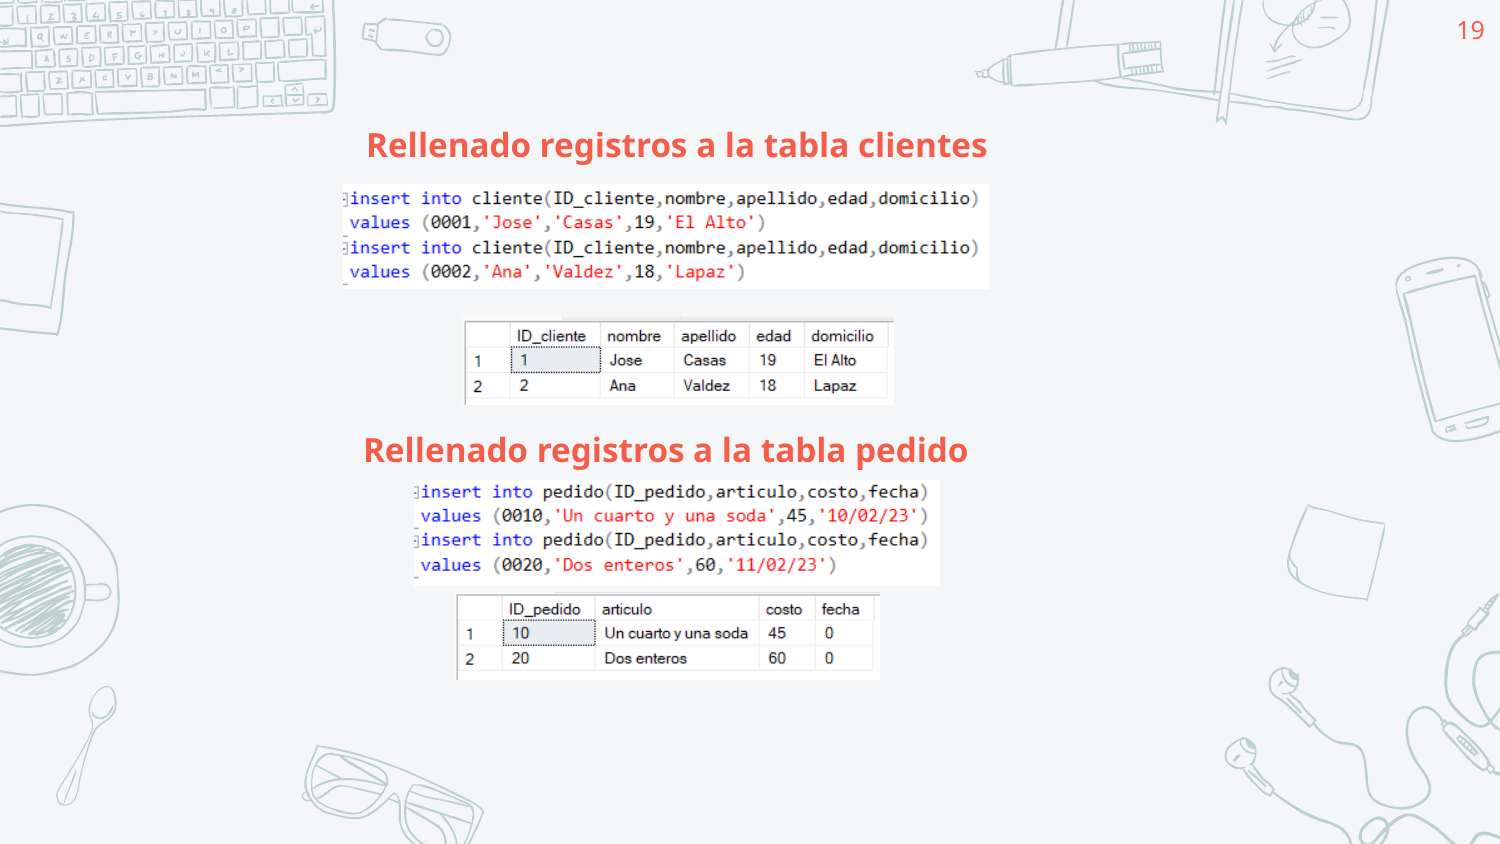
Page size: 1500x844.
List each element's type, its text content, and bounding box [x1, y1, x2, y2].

text_box Rellenado registros a la tabla pedido [102, 388, 1231, 485]
picture [452, 592, 880, 681]
picture [414, 480, 941, 586]
picture [343, 184, 990, 289]
text_box Rellenado registros a la tabla clientes [112, 83, 1242, 179]
picture [460, 316, 894, 405]
slide_number 19 [1435, 0, 1500, 53]
